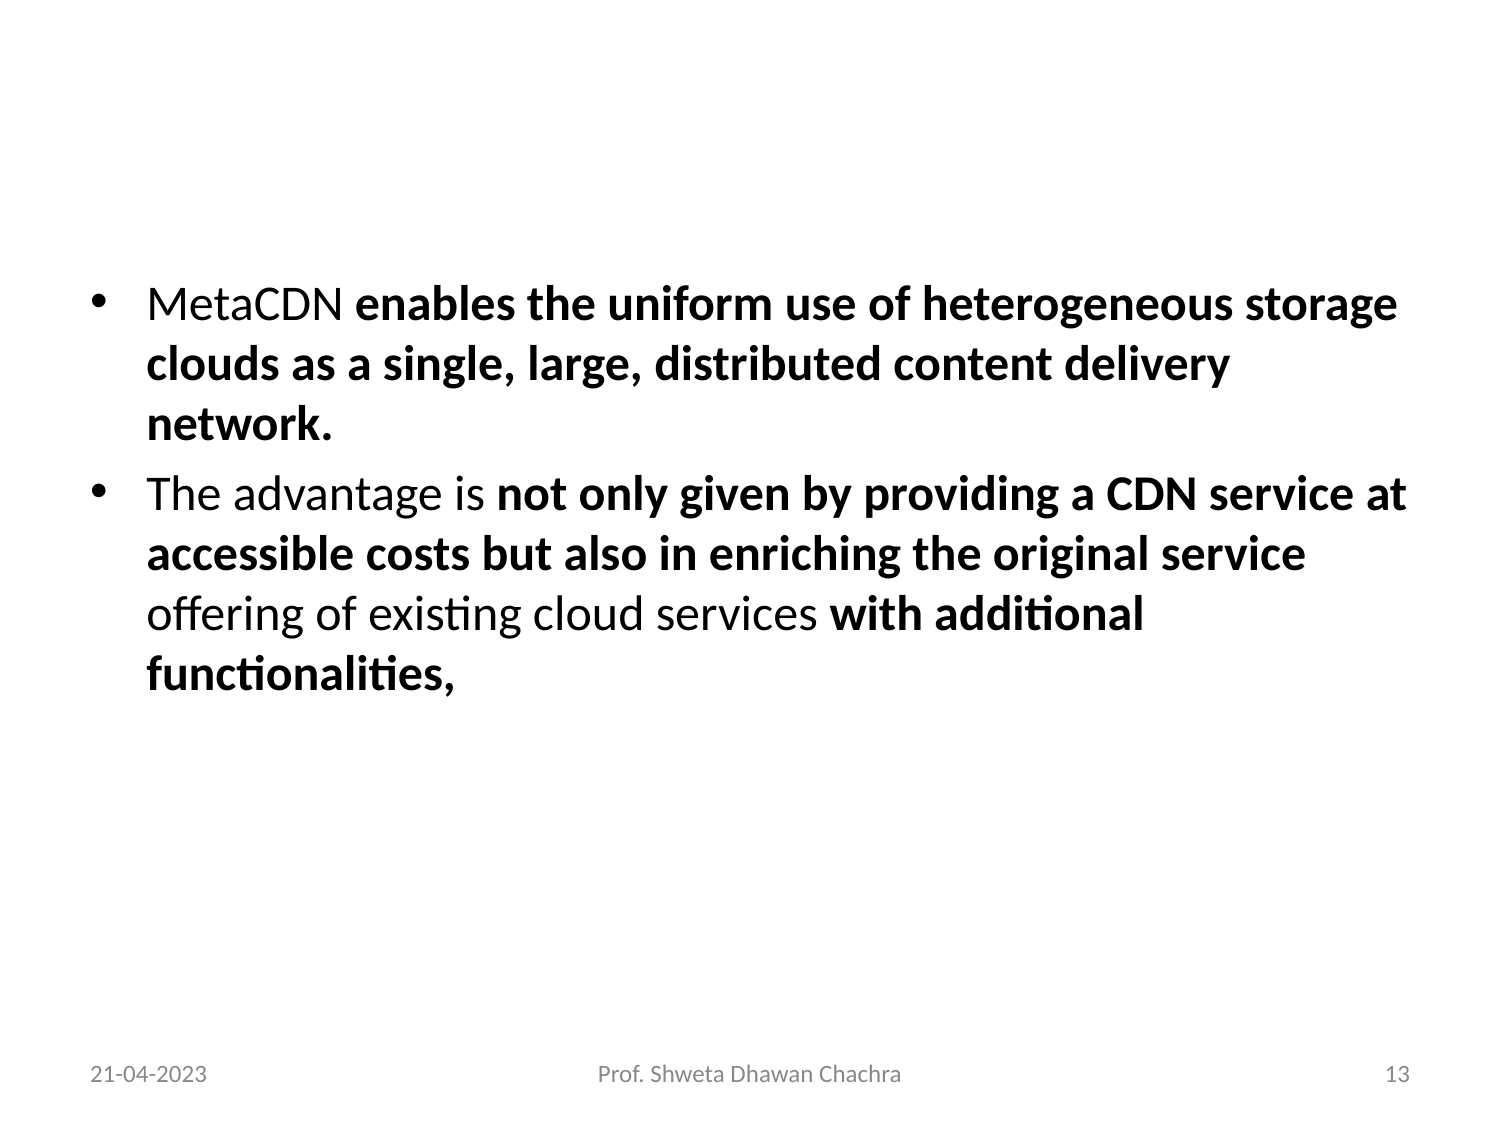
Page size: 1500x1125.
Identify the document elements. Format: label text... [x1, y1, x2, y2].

slide_number ‹#› [1074, 1042, 1425, 1103]
footer Prof. Shweta Dhawan Chachra [512, 1042, 988, 1103]
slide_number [75, 1042, 425, 1103]
list MetaCDN enables the uniform use of heterogeneous storage clouds as a single, large, distributed content delivery network. The advantage is not only given by providing a CDN service at accessible costs but also in enriching the original service offering of existing cloud services with additional functionalities, [75, 262, 1425, 1005]
